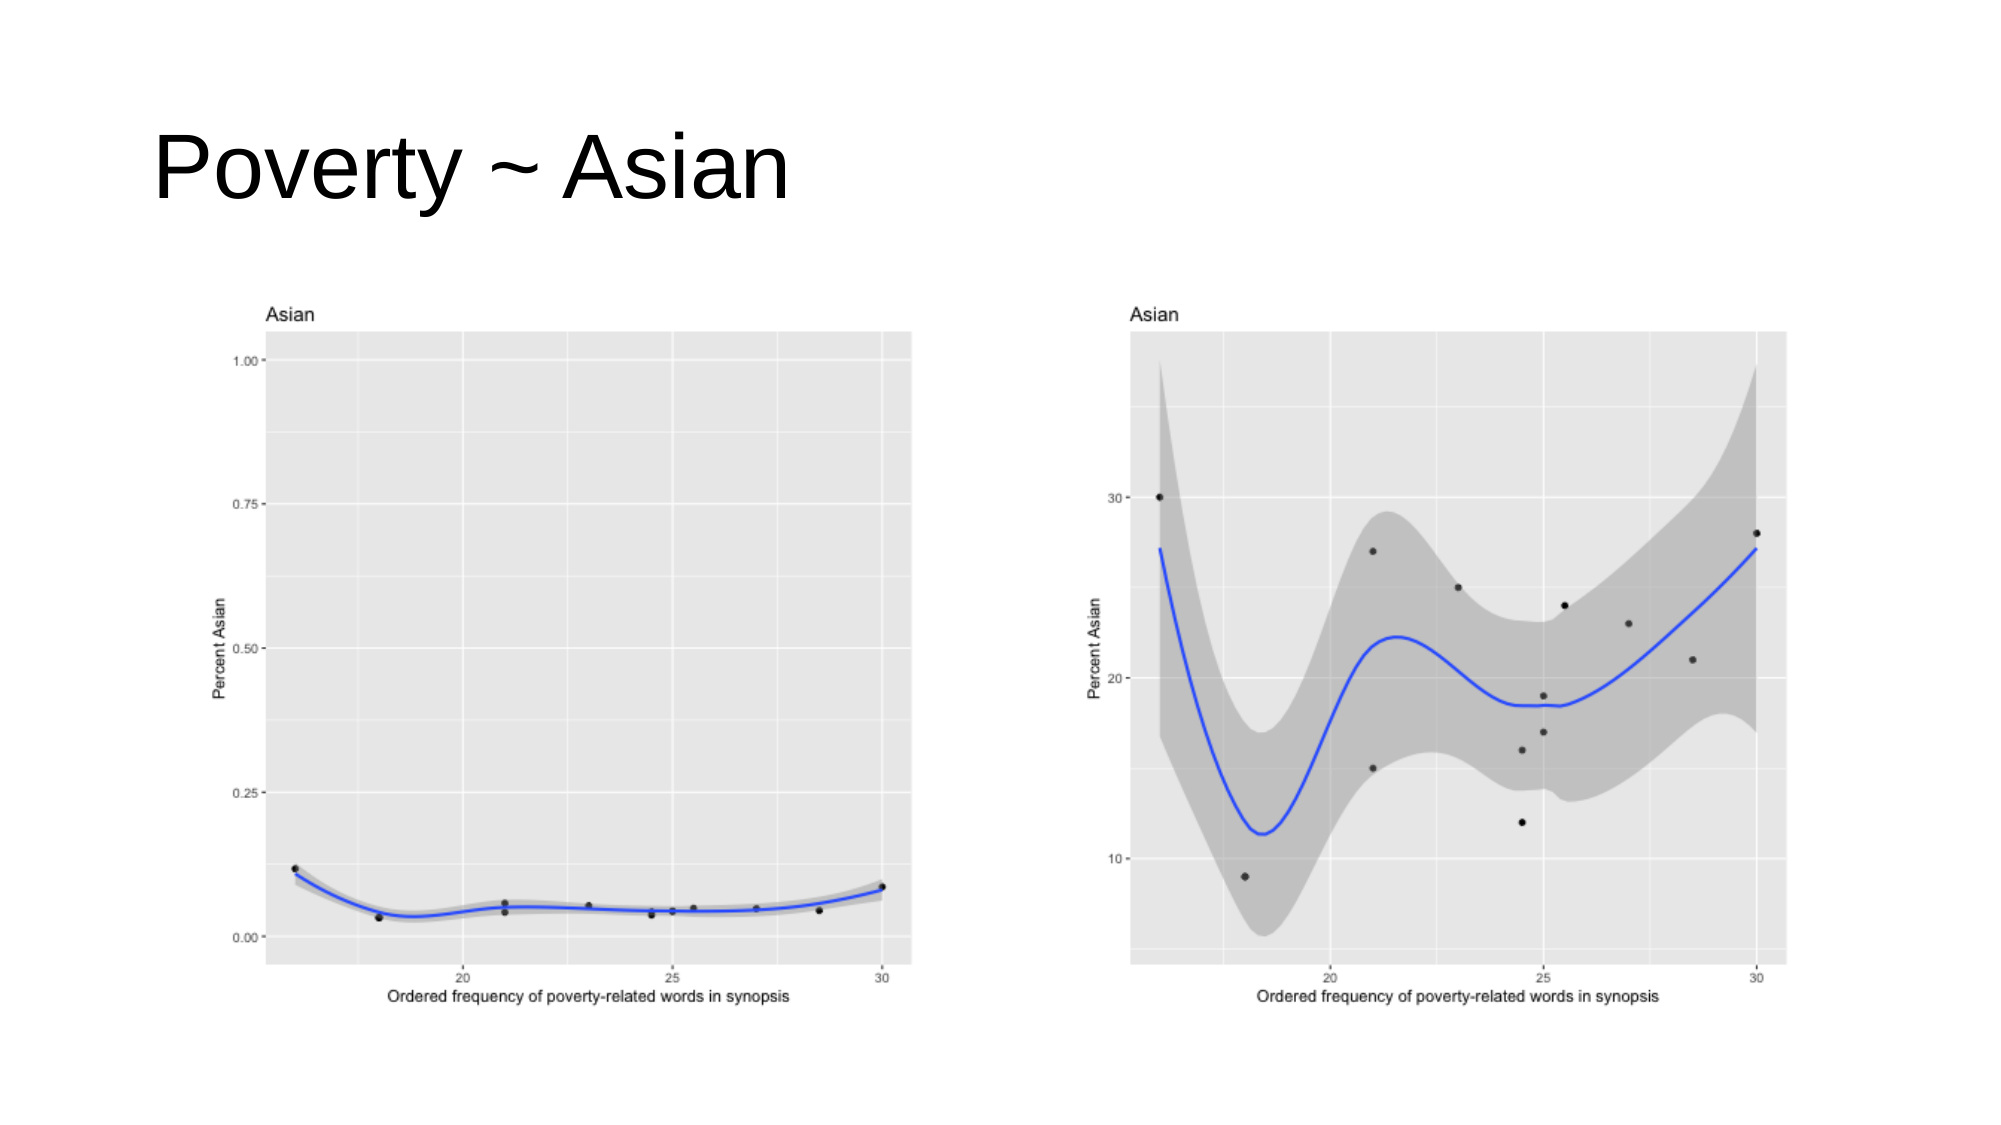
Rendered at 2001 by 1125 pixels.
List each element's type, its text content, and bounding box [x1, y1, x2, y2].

title Poverty ~ Asian [137, 59, 1863, 278]
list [1080, 299, 1795, 1014]
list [205, 299, 920, 1014]
